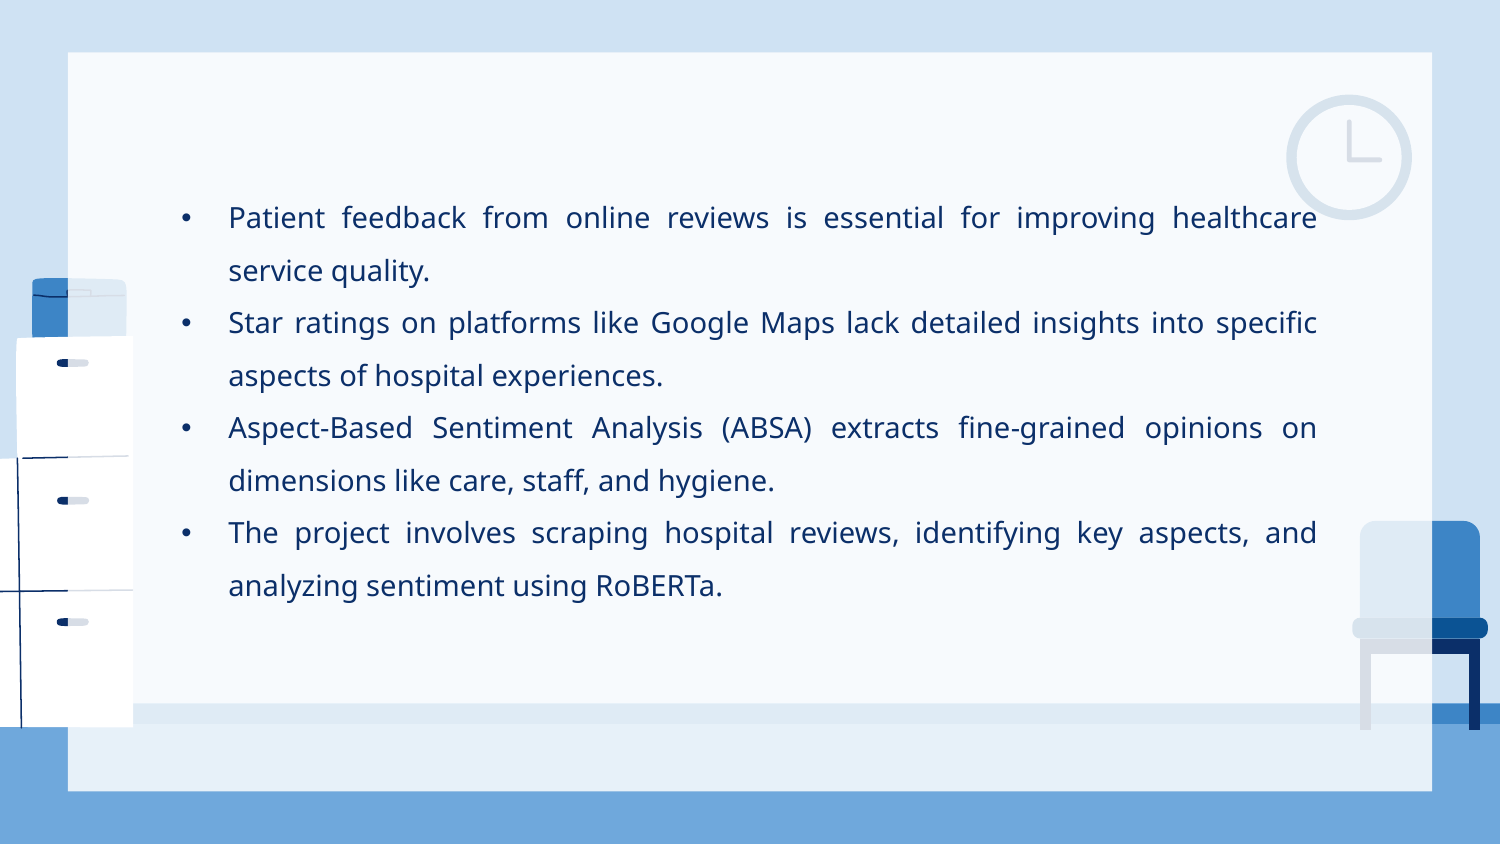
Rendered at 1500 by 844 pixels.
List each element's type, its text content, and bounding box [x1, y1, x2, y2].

subtitle Patient feedback from online reviews is essential for improving healthcare service quality. Star ratings on platforms like Google Maps lack detailed insights into specific aspects of hospital experiences. Aspect-Based Sentiment Analysis (ABSA) extracts fine-grained opinions on dimensions like care, staff, and hygiene. The project involves scraping hospital reviews, identifying key aspects, and analyzing sentiment using RoBERTa. [166, 132, 1334, 844]
